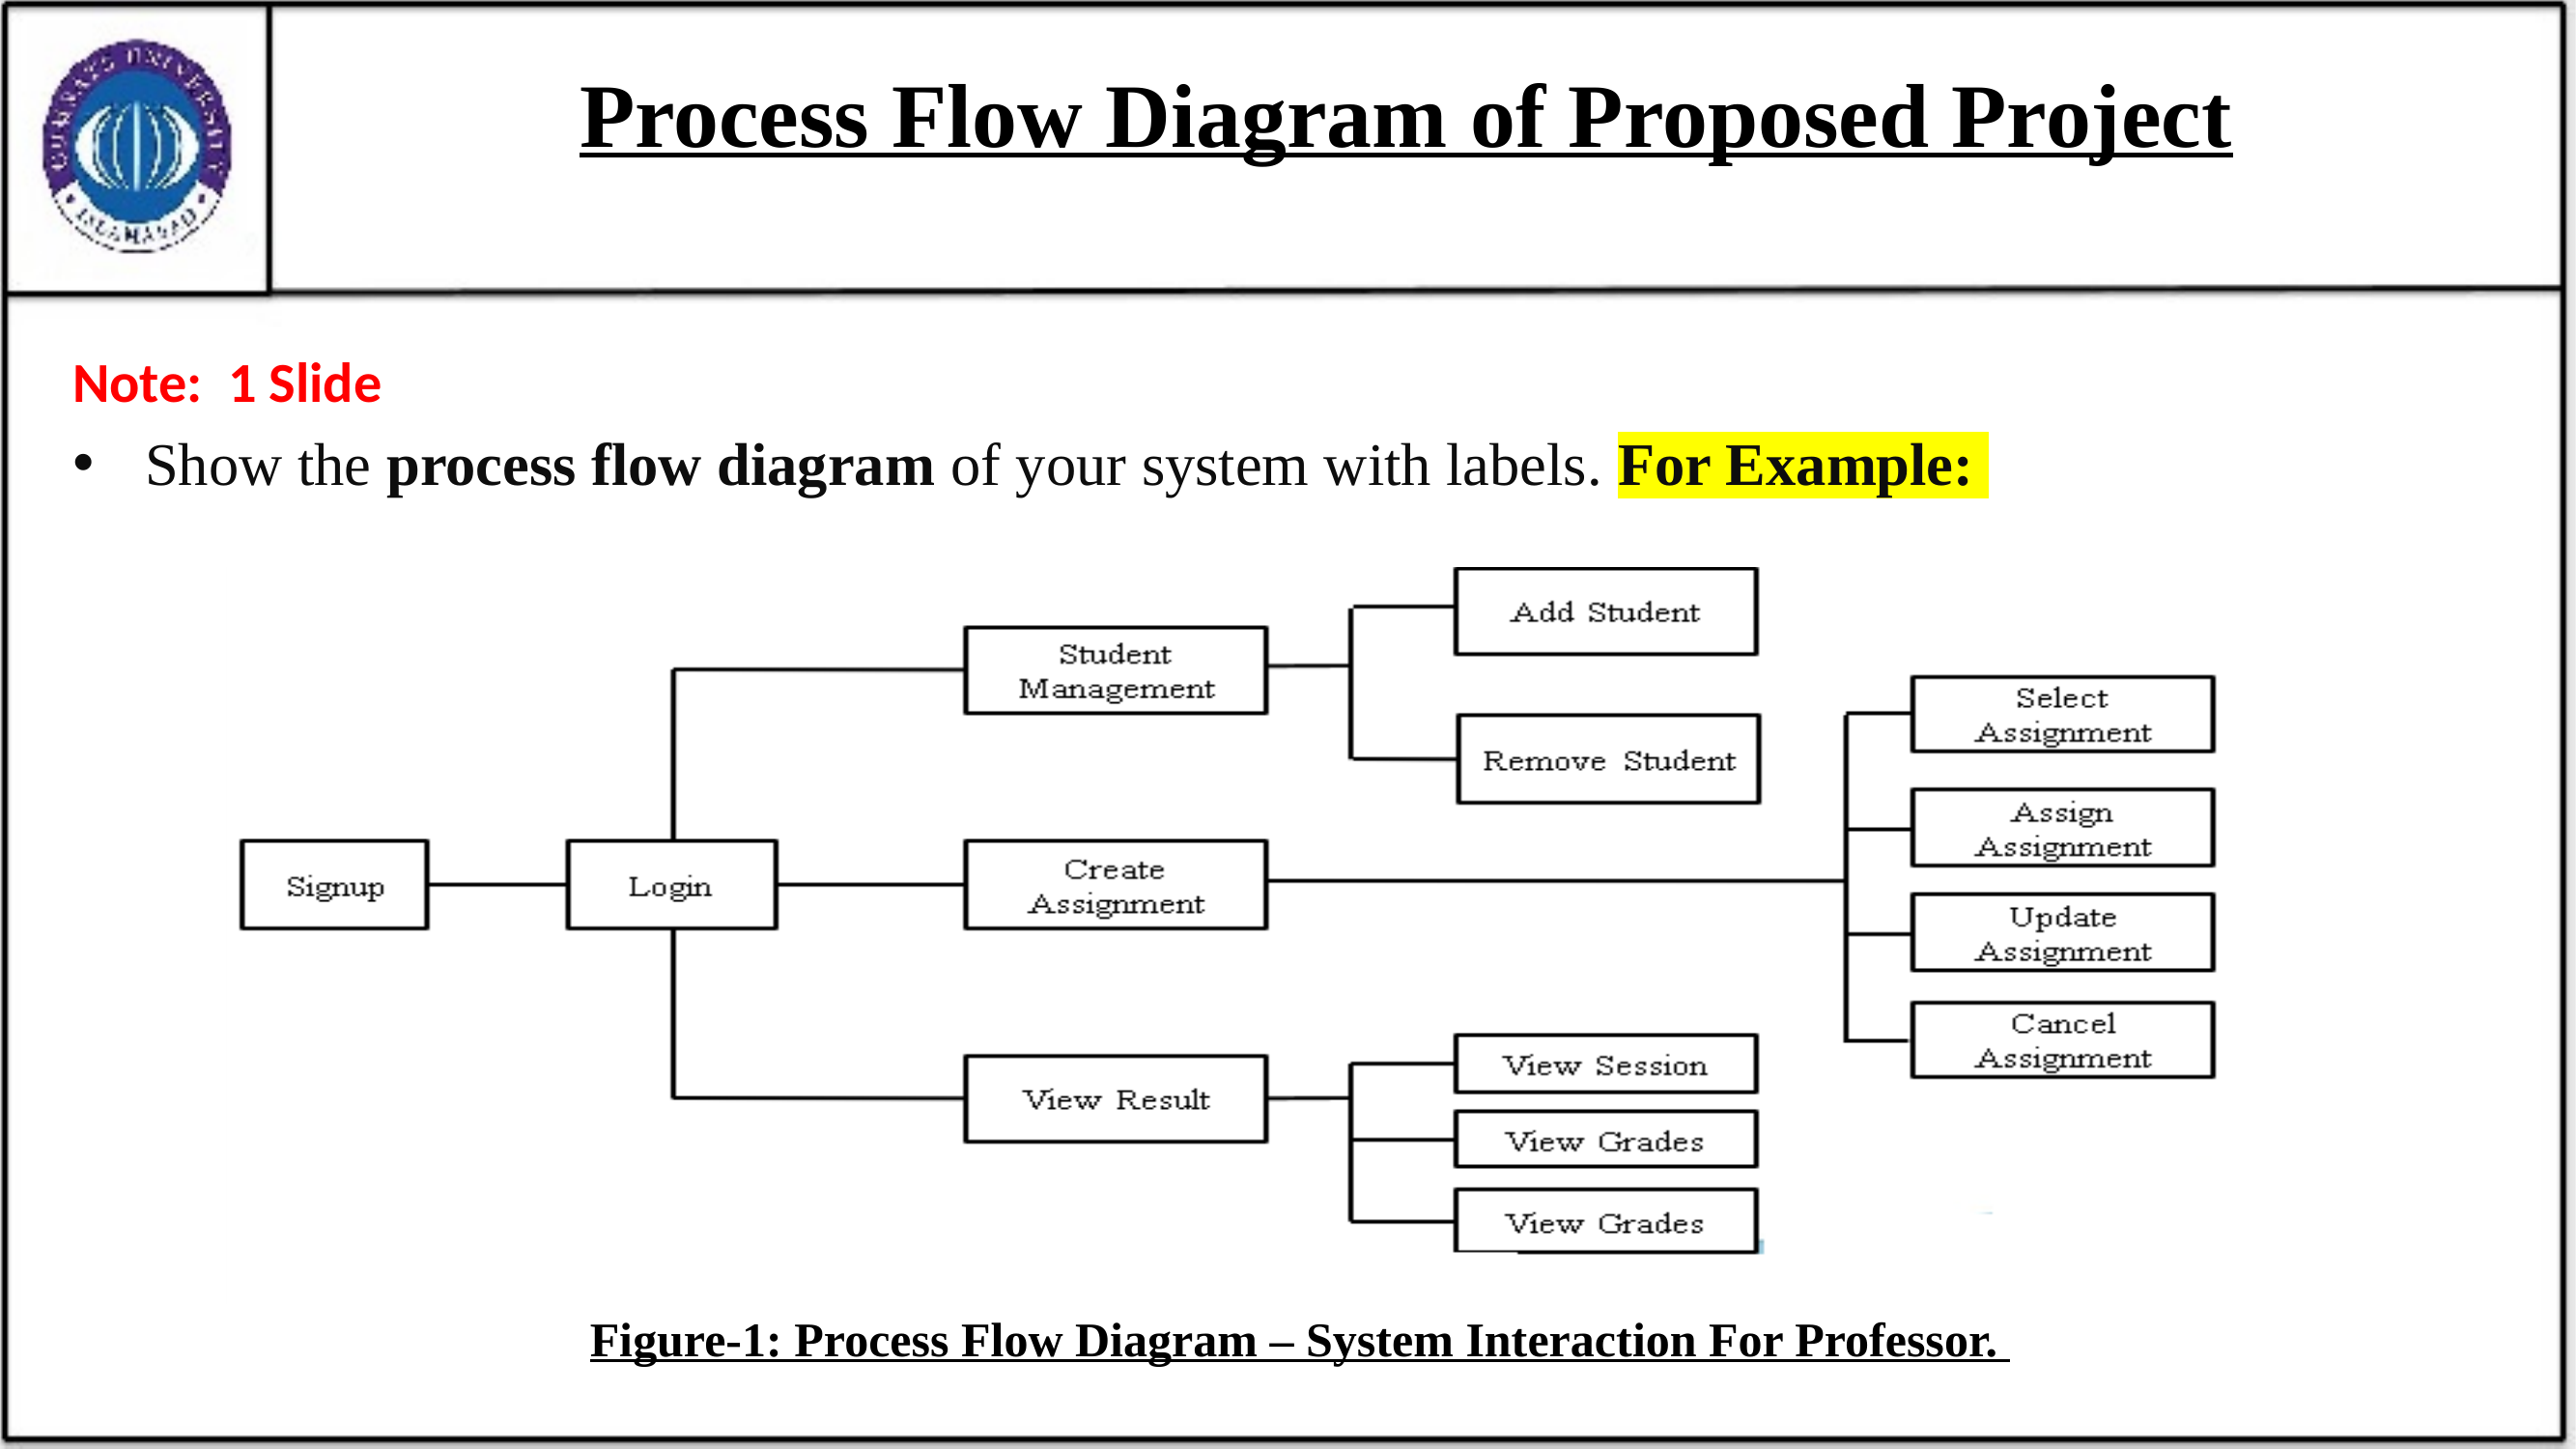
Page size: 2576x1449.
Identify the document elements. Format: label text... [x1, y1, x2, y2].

picture [0, 0, 2576, 1449]
title Process Flow Diagram of Proposed Project [425, 48, 2387, 230]
text_box Figure-1: Process Flow Diagram – System Interaction For Professor. [491, 1315, 2109, 1374]
text_box Note: 1 Slide Show the process flow diagram of your system with labels. For Example: [56, 337, 2520, 1304]
